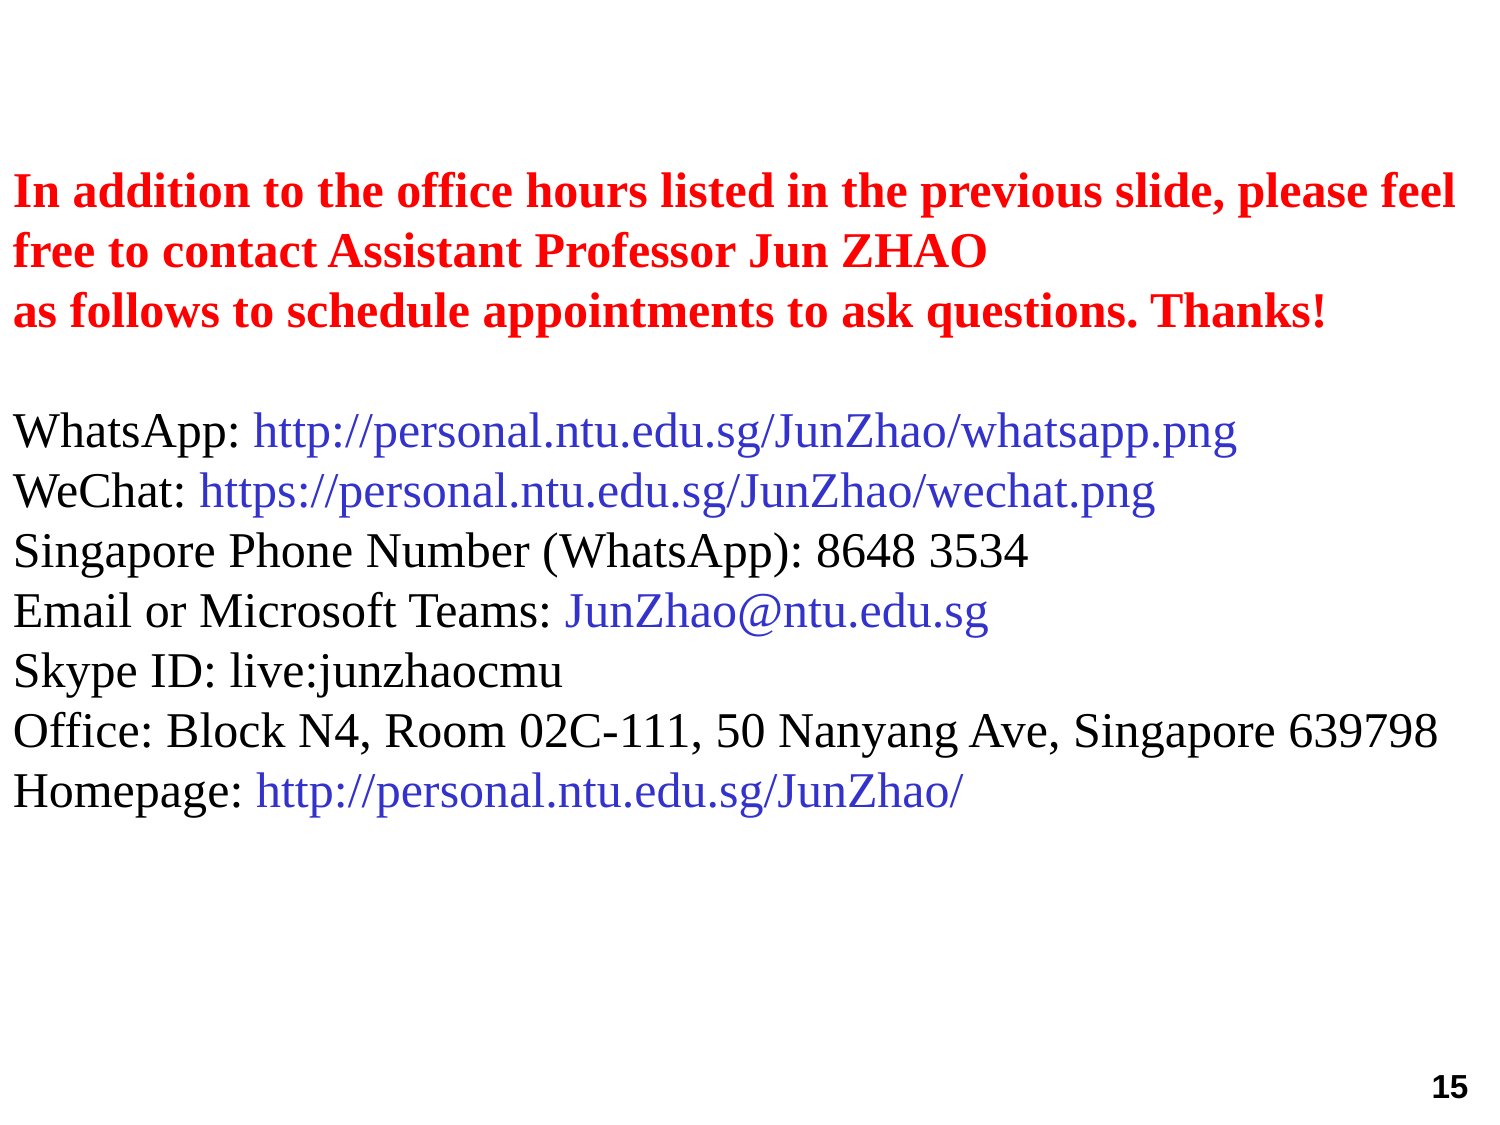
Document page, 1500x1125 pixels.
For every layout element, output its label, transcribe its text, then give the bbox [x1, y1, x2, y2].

text_box In addition to the office hours listed in the previous slide, please feel free to contact Assistant Professor Jun ZHAO as follows to schedule appointments to ask questions. Thanks! WhatsApp: http://personal.ntu.edu.sg/JunZhao/whatsapp.png WeChat: https://personal.ntu.edu.sg/JunZhao/wechat.png Singapore Phone Number (WhatsApp): 8648 3534 Email or Microsoft Teams: JunZhao@ntu.edu.sg Skype ID: live:junzhaocmu Office: Block N4, Room 02C-111, 50 Nanyang Ave, Singapore 639798 Homepage: http://personal.ntu.edu.sg/JunZhao/ [0, 149, 1499, 825]
